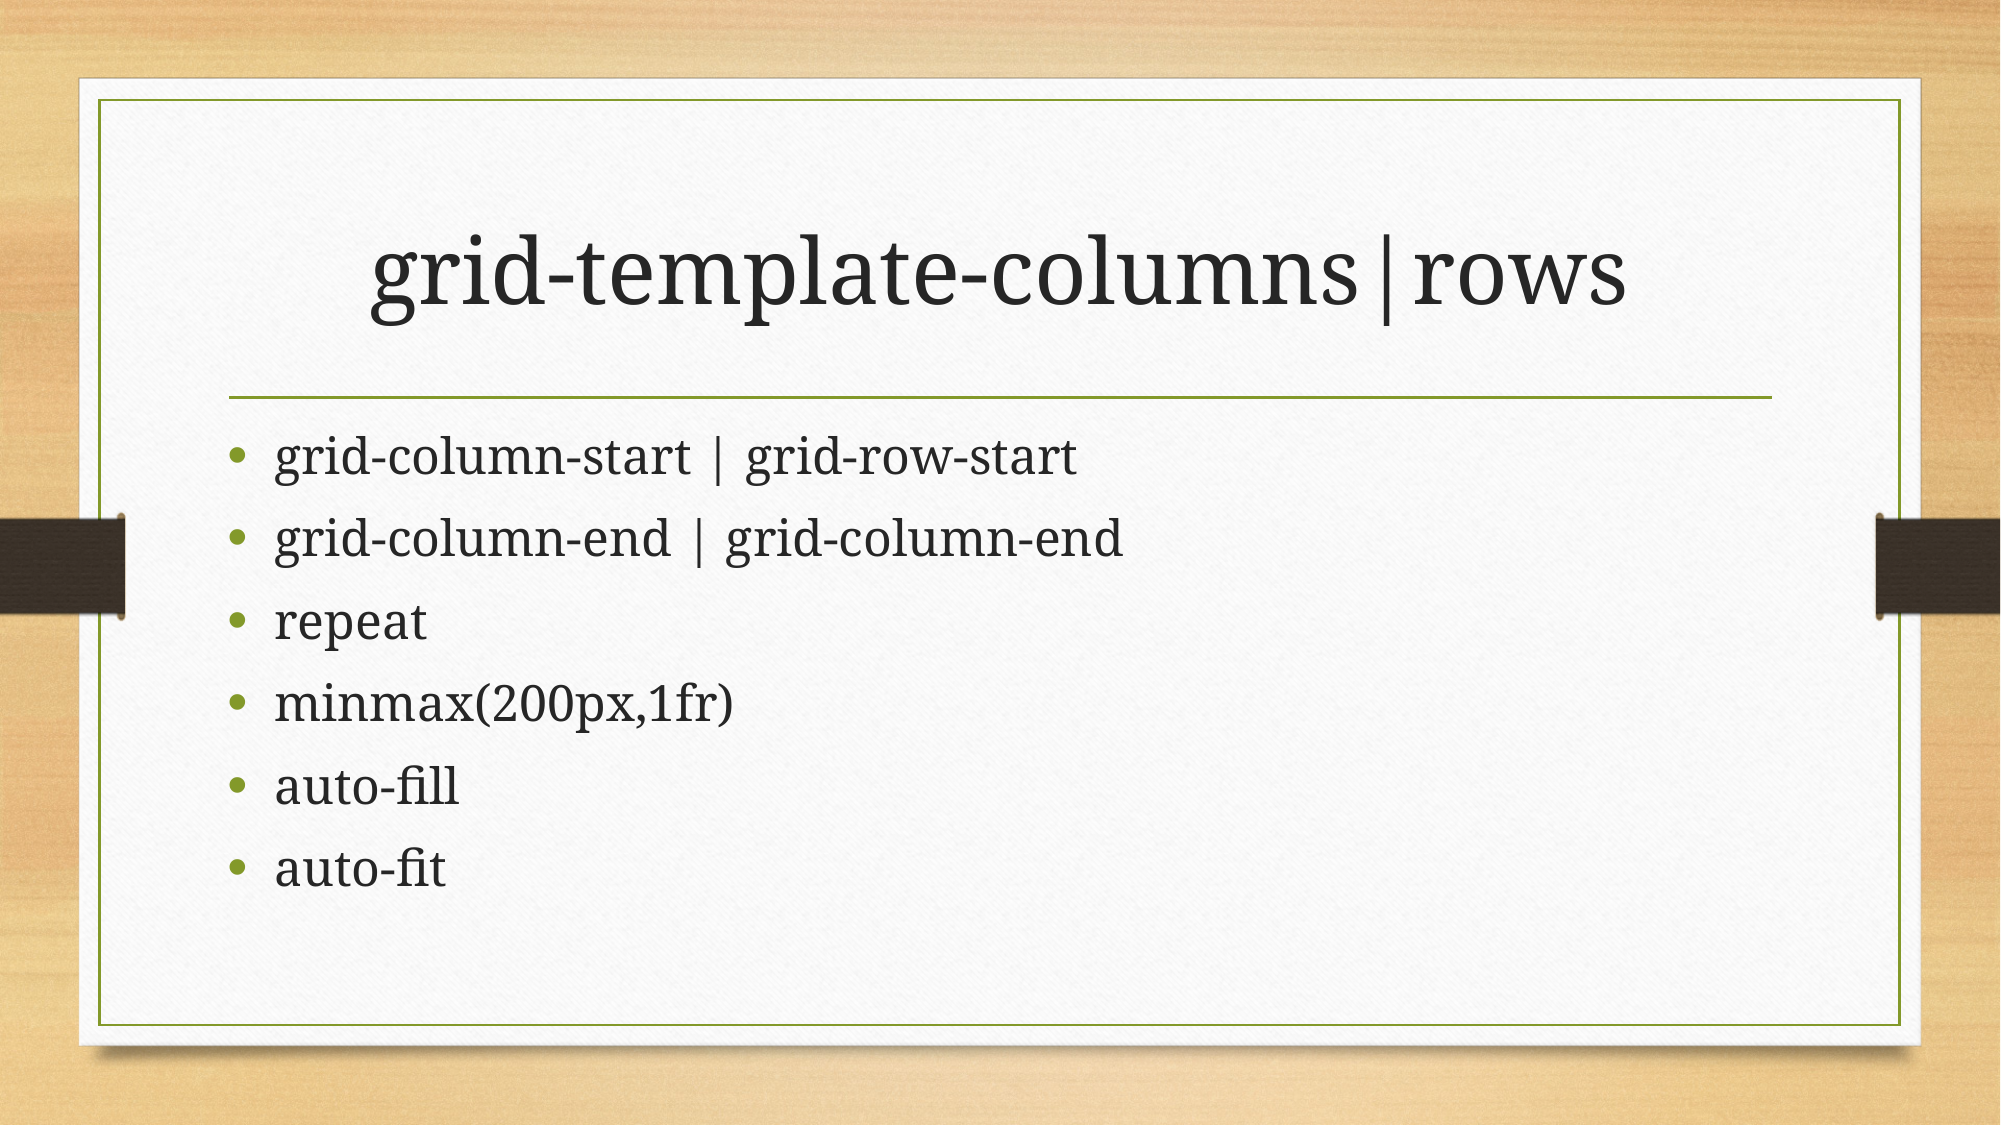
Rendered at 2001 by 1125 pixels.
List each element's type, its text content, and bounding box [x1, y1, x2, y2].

list grid-column-start | grid-row-start grid-column-end | grid-column-end repeat minmax(200px,1fr) auto-fill auto-fit [212, 416, 1788, 962]
picture [0, 0, 2001, 1125]
title grid-template-columns|rows [212, 161, 1788, 375]
